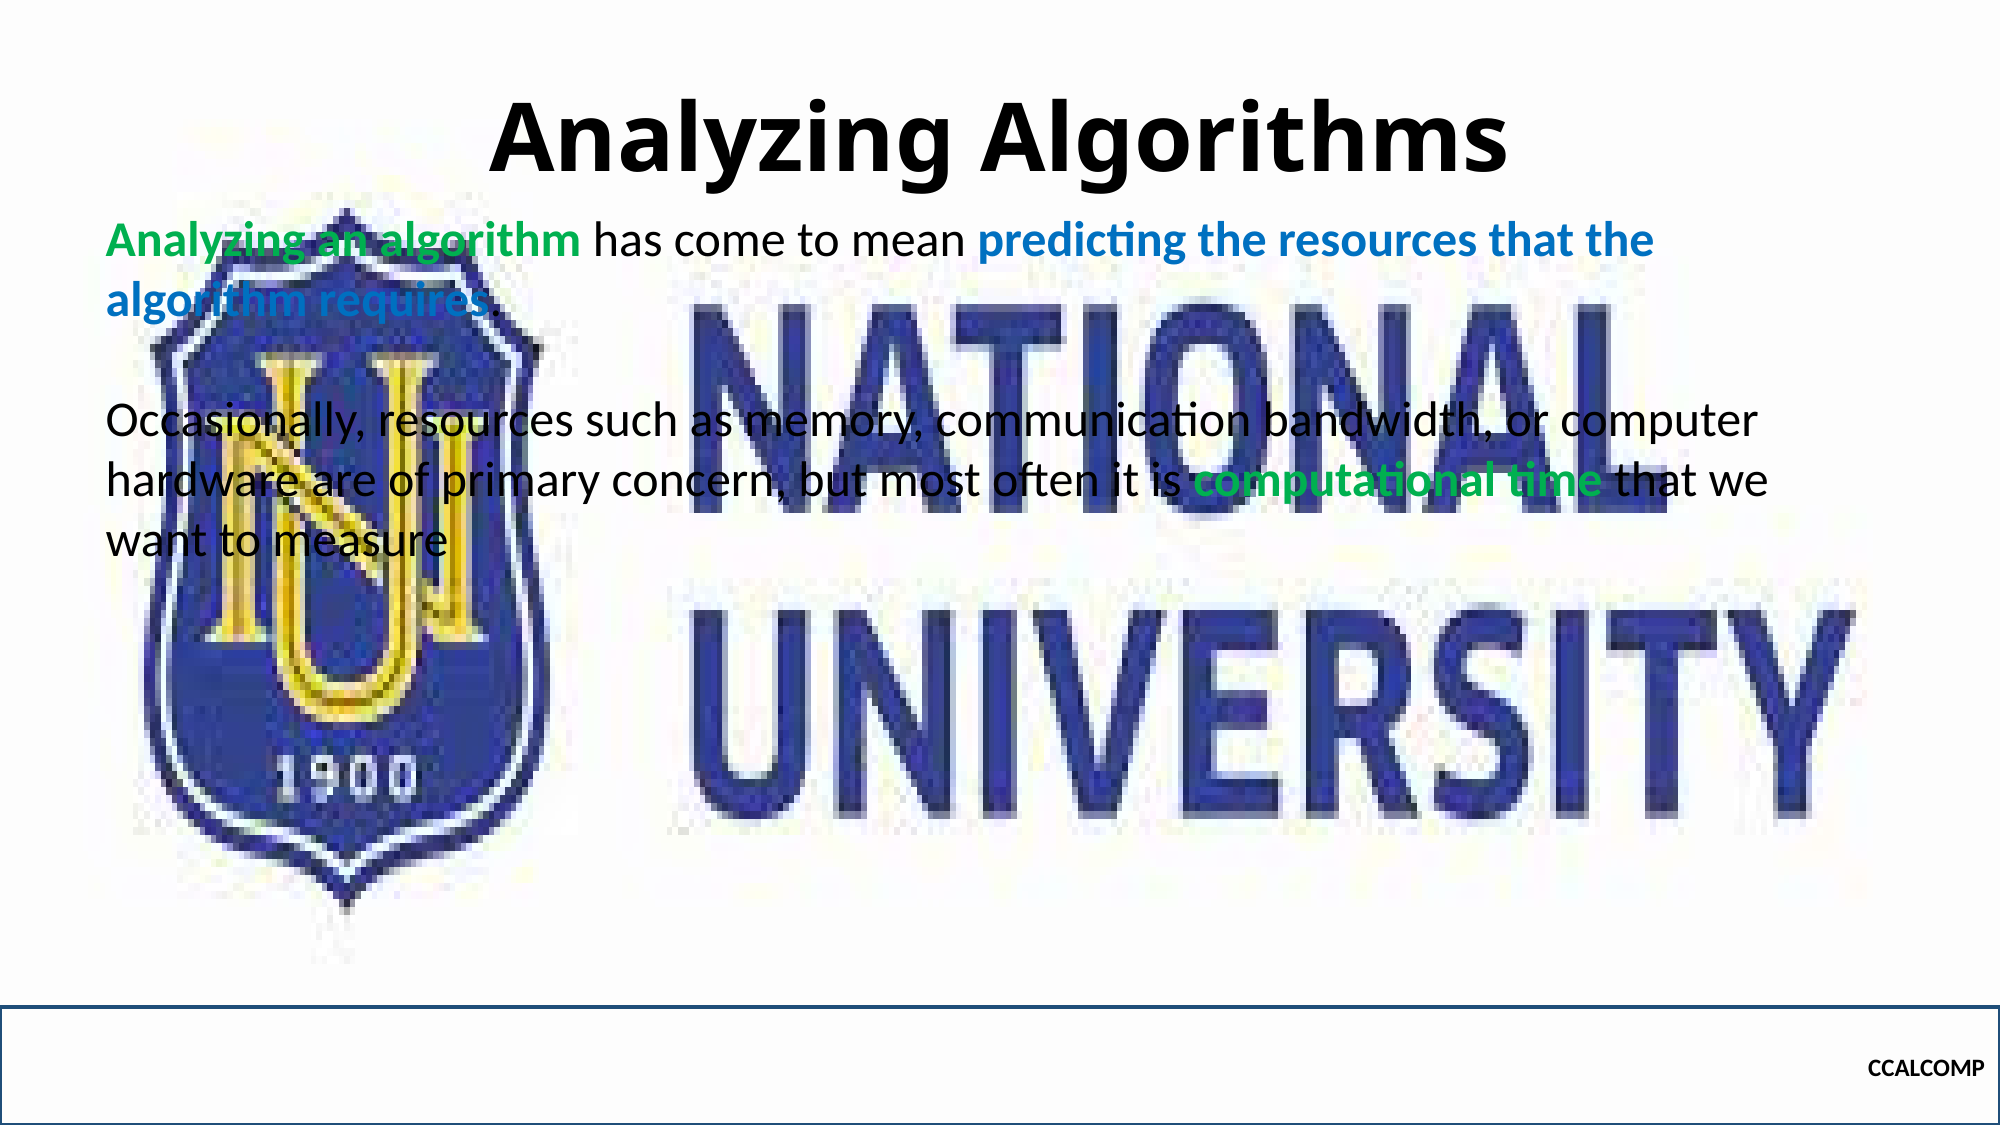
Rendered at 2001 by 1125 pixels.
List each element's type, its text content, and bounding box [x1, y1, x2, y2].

picture [0, 0, 2000, 1007]
footer CCALCOMP [0, 1007, 2000, 1125]
title Analyzing Algorithms [249, 81, 1750, 199]
text_box Analyzing an algorithm has come to mean predicting the resources that the algorithm requires. Occasionally, resources such as memory, communication bandwidth, or computer hardware are of primary concern, but most often it is computational time that we want to measure [90, 199, 1808, 575]
